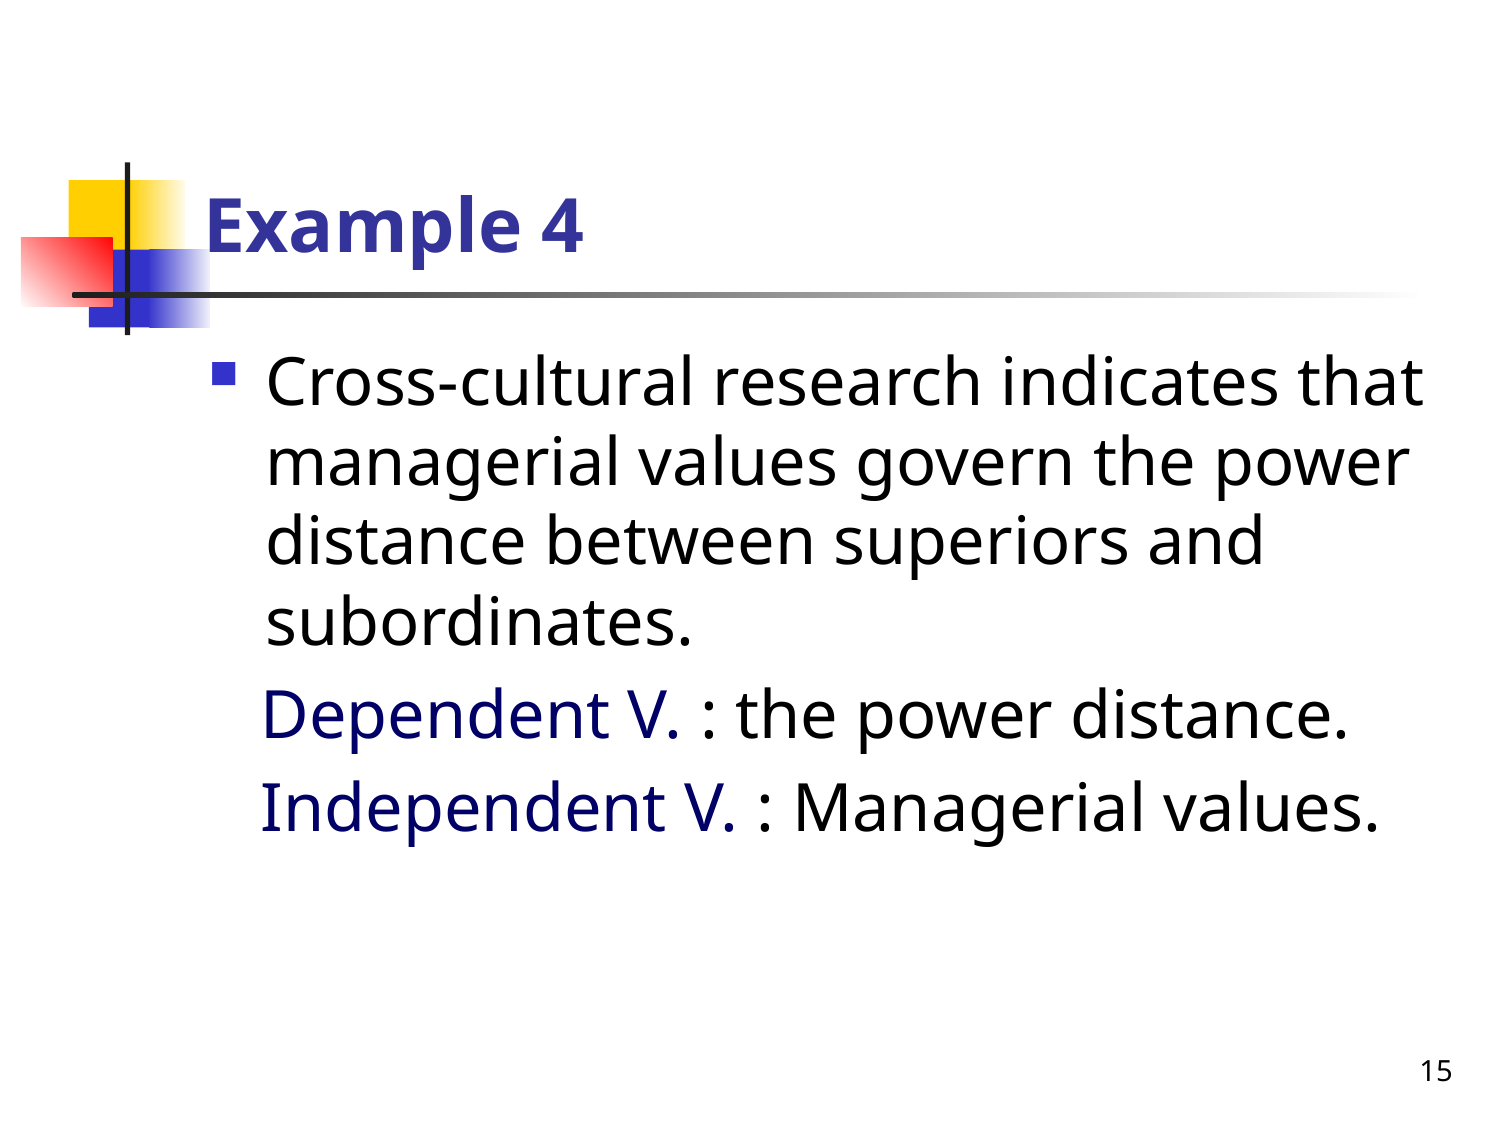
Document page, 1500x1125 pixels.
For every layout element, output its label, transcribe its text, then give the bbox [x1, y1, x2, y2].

list Cross-cultural research indicates that managerial values govern the power distance between superiors and subordinates. Dependent V. : the power distance. Independent V. : Managerial values. [193, 331, 1469, 1006]
title Example 4 [188, 35, 1468, 275]
slide_number 15 [1154, 1023, 1468, 1100]
